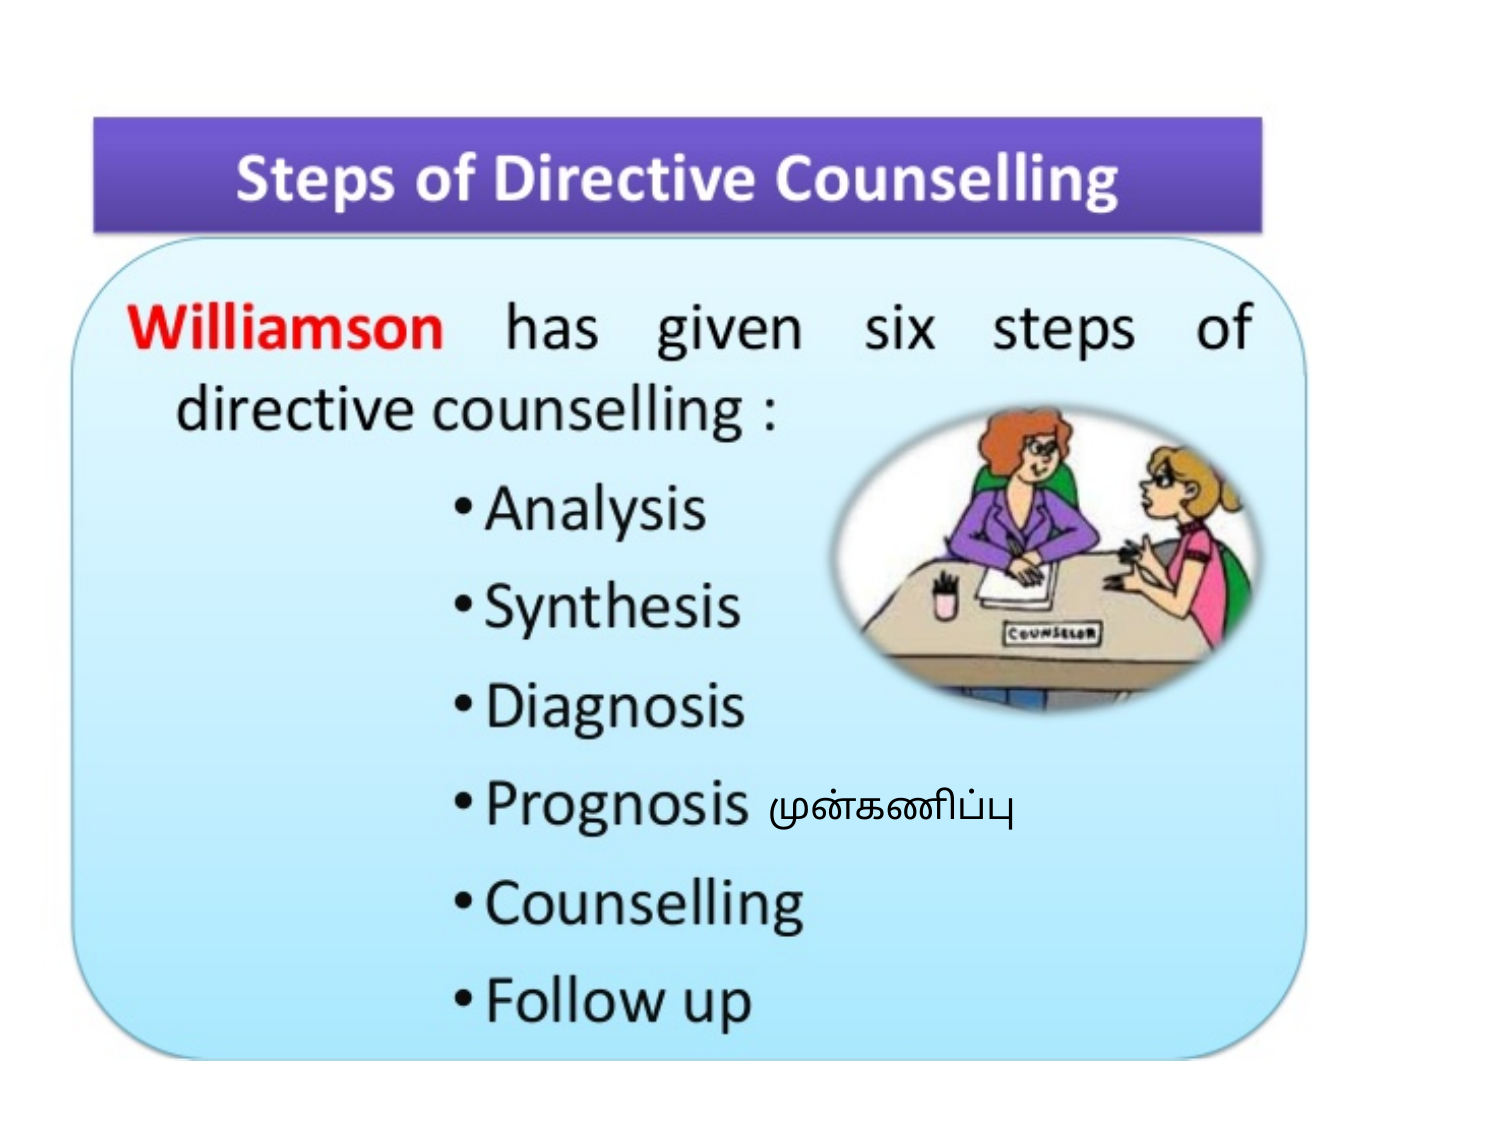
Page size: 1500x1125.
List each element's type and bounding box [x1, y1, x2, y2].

picture [41, 87, 1338, 1061]
